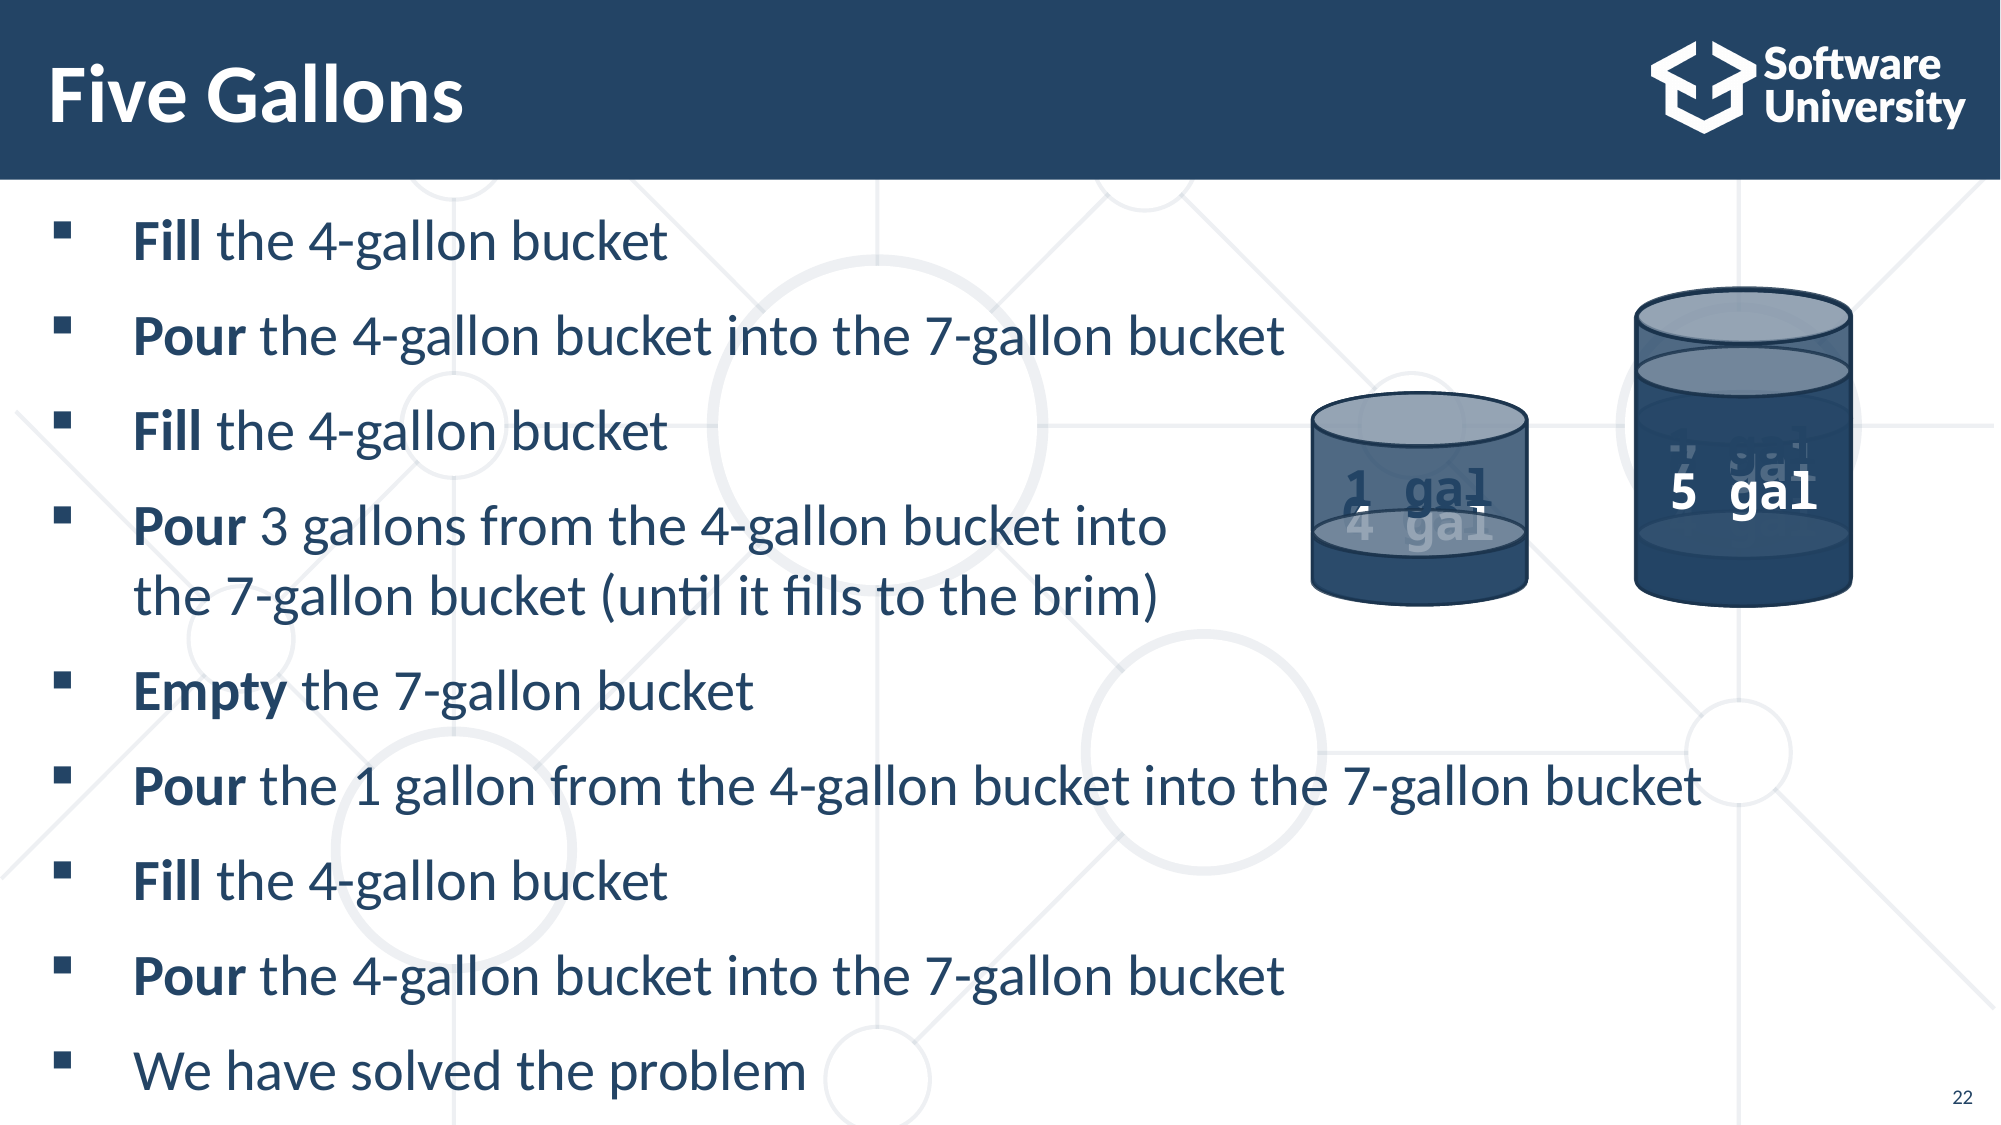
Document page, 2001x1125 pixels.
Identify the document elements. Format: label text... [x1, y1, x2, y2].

picture [1651, 41, 1966, 134]
title Five Gallons [31, 16, 1625, 162]
list Fill the 4-gallon bucket Pour the 4-gallon bucket into the 7-gallon bucket Fill the 4-gallon bucket Pour 3 gallons from the 4-gallon bucket into the 7-gallon bucket (until it fills to the brim) Empty the 7-gallon bucket Pour the 1 gallon from the 4-gallon bucket into the 7-gallon bucket Fill the 4-gallon bucket Pour the 4-gallon bucket into the 7-gallon bucket We have solved the problem [31, 196, 1969, 1101]
text_box 22 [1927, 1067, 1989, 1117]
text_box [1311, 392, 1528, 606]
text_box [1635, 290, 1852, 607]
